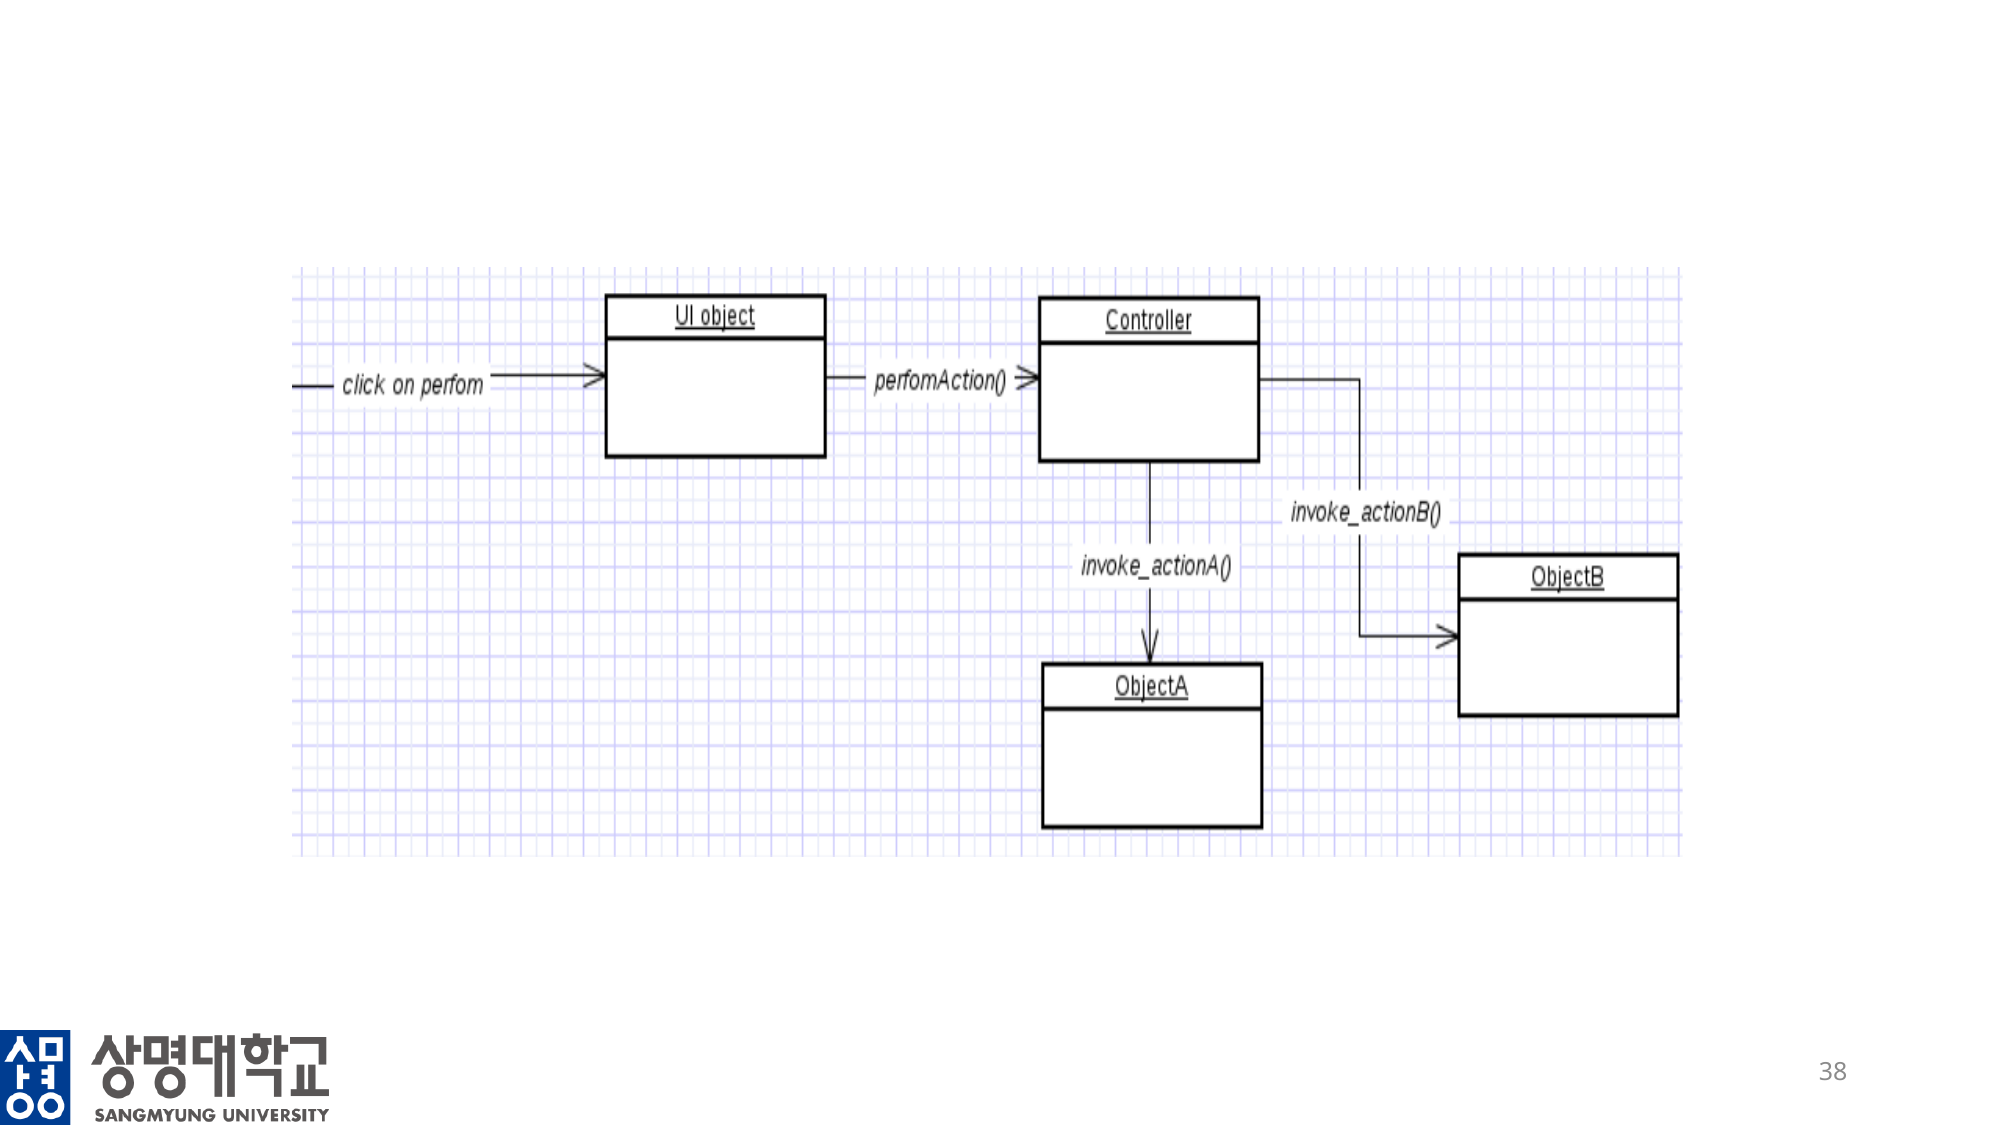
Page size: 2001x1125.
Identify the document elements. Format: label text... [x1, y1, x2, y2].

picture [0, 1030, 329, 1125]
slide_number 38 [1412, 1042, 1863, 1103]
picture [292, 267, 1708, 857]
